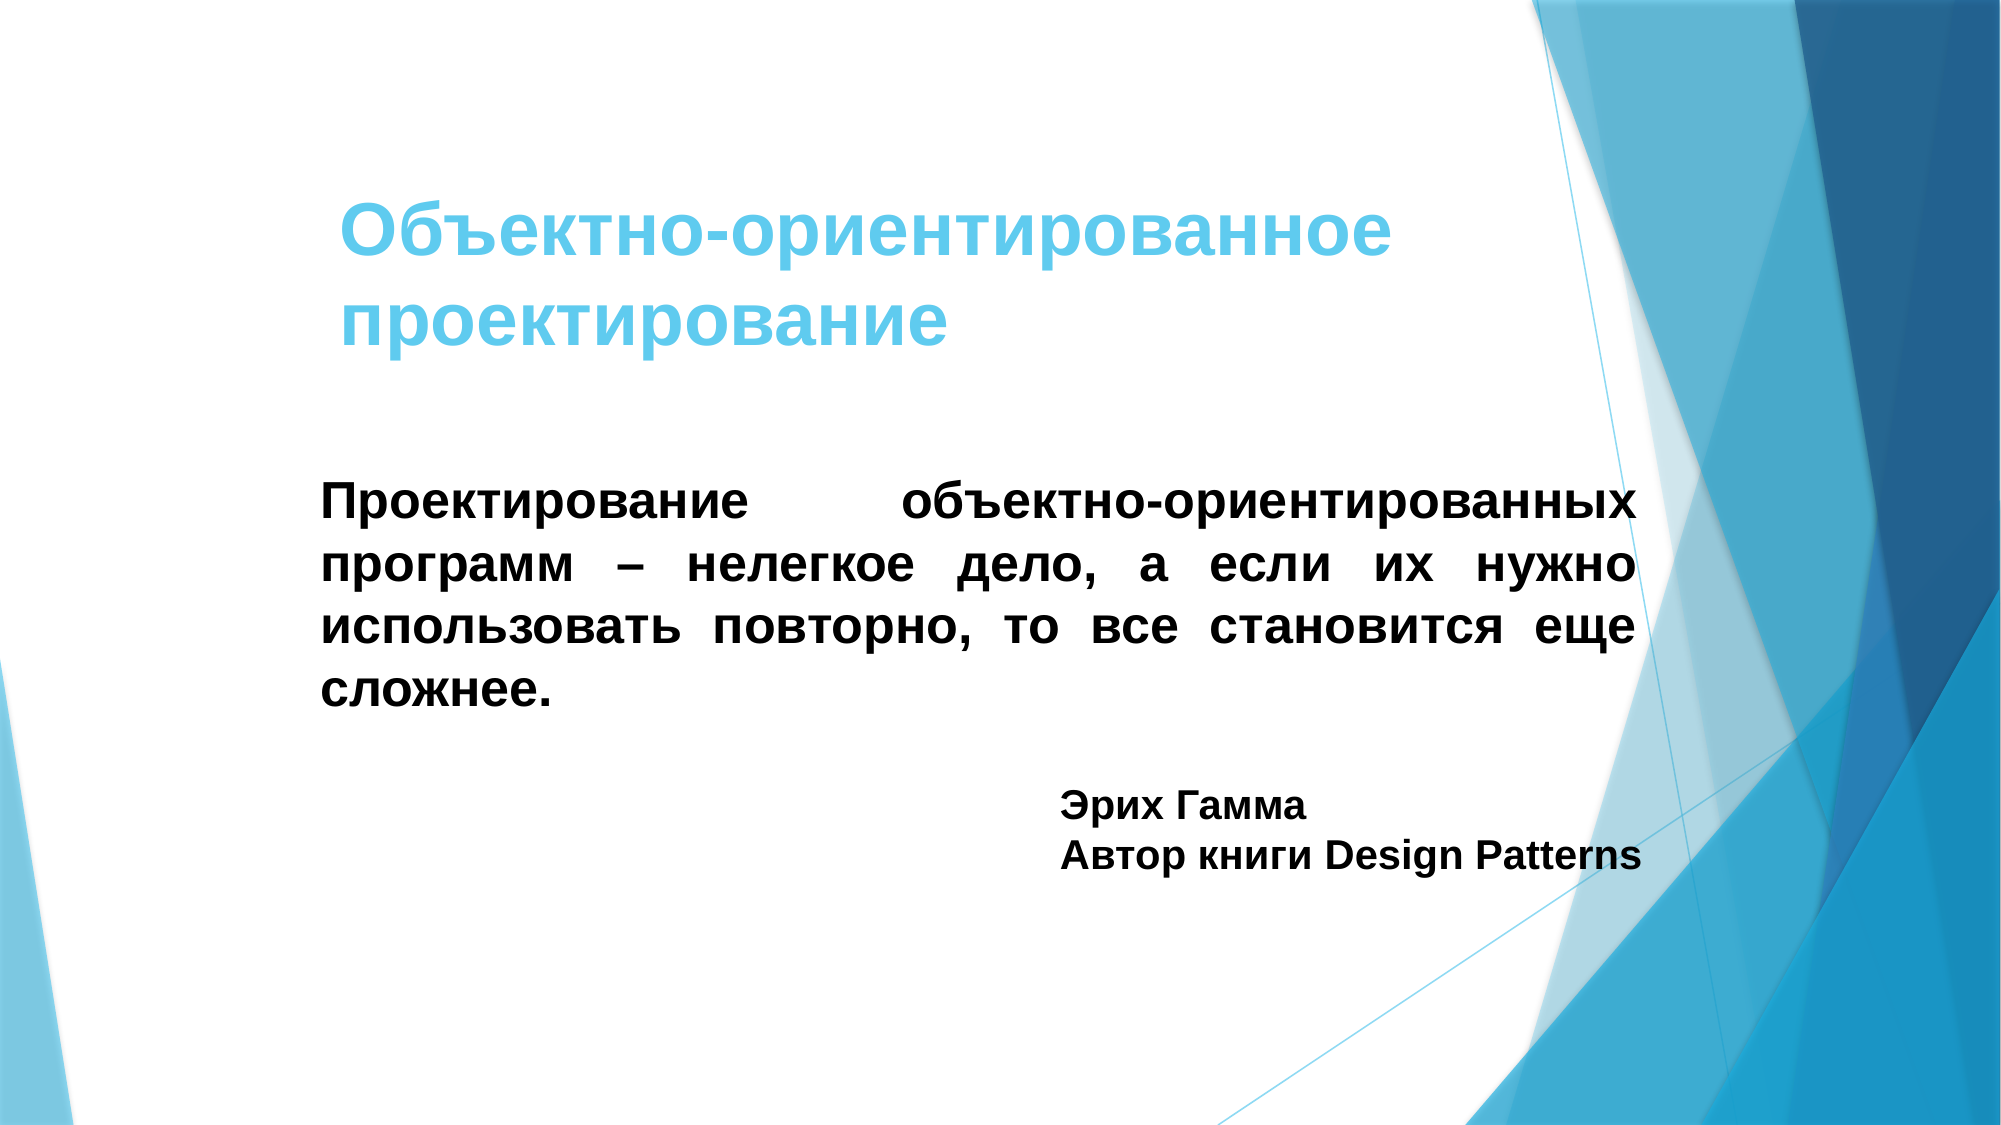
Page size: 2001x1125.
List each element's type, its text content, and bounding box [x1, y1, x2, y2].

text_box Эрих Гамма Автор книги Design Patterns [1045, 770, 1707, 885]
text_box Проектирование объектно-ориентированных программ – нелегкое дело, а если их нужно использовать повторно, то все становится еще сложнее. [305, 459, 1653, 724]
title Объектно-ориентированное проектирование [324, 172, 1675, 361]
